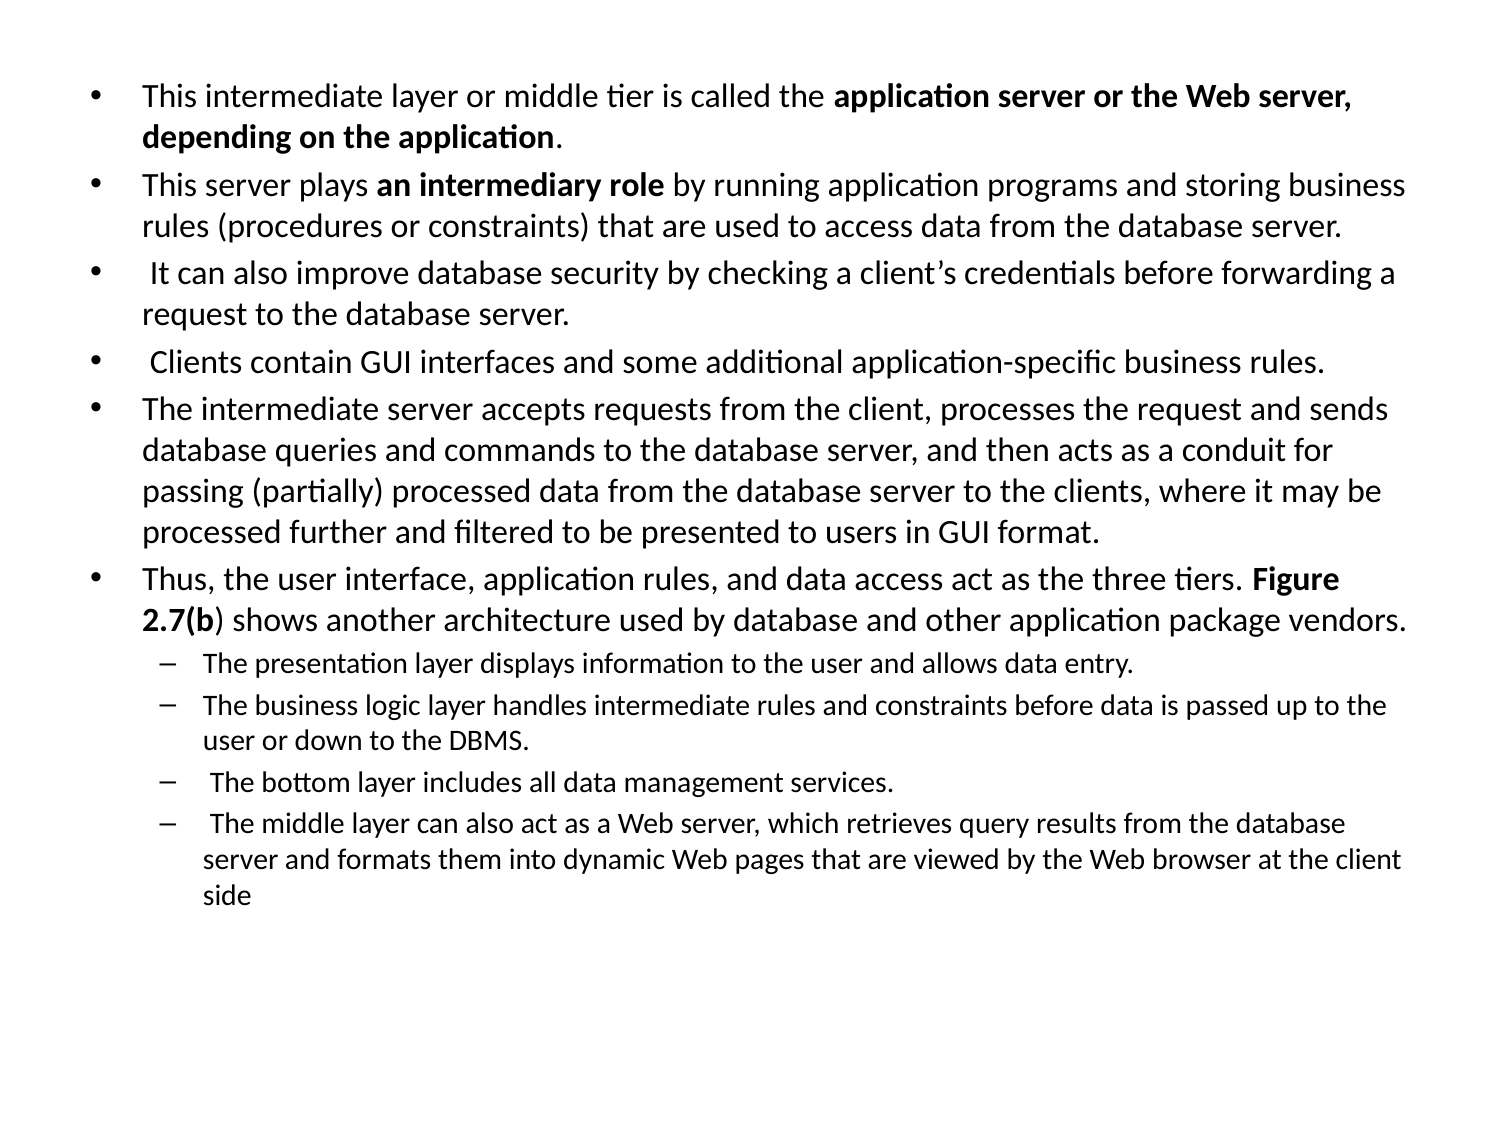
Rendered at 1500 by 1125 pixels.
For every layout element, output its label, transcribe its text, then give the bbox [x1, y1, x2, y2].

list This intermediate layer or middle tier is called the application server or the Web server, depending on the application. This server plays an intermediary role by running application programs and storing business rules (procedures or constraints) that are used to access data from the database server. It can also improve database security by checking a client’s credentials before forwarding a request to the database server. Clients contain GUI interfaces and some additional application-specific business rules. The intermediate server accepts requests from the client, processes the request and sends database queries and commands to the database server, and then acts as a conduit for passing (partially) processed data from the database server to the clients, where it may be processed further and filtered to be presented to users in GUI format. Thus, the user interface, application rules, and data access act as the three tiers. Figure 2.7(b) shows another architecture used by database and other application package vendors. The presentation layer displays information to the user and allows data entry. The business logic layer handles intermediate rules and constraints before data is passed up to the user or down to the DBMS. The bottom layer includes all data management services. The middle layer can also act as a Web server, which retrieves query results from the database server and formats them into dynamic Web pages that are viewed by the Web browser at the client side [75, 66, 1425, 1005]
